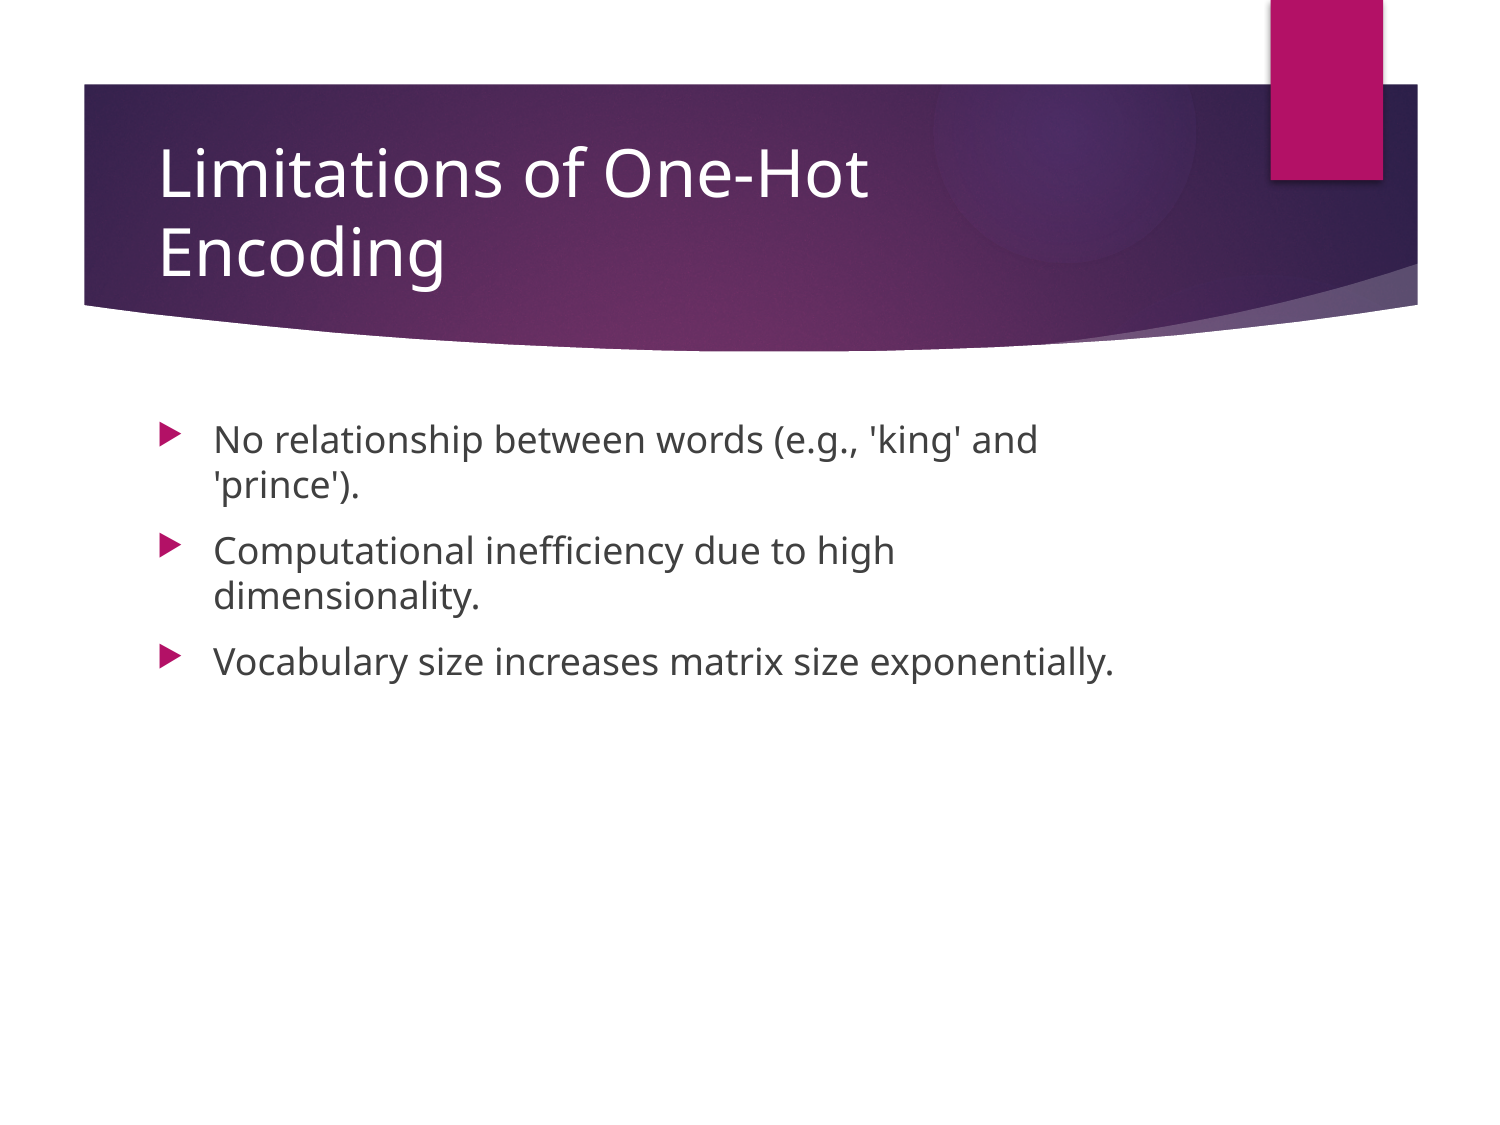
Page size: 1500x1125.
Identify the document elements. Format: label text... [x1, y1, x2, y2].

title Limitations of One-Hot Encoding [142, 152, 1183, 269]
list No relationship between words (e.g., 'king' and 'prince'). Computational inefficiency due to high dimensionality. Vocabulary size increases matrix size exponentially. [141, 408, 1183, 988]
